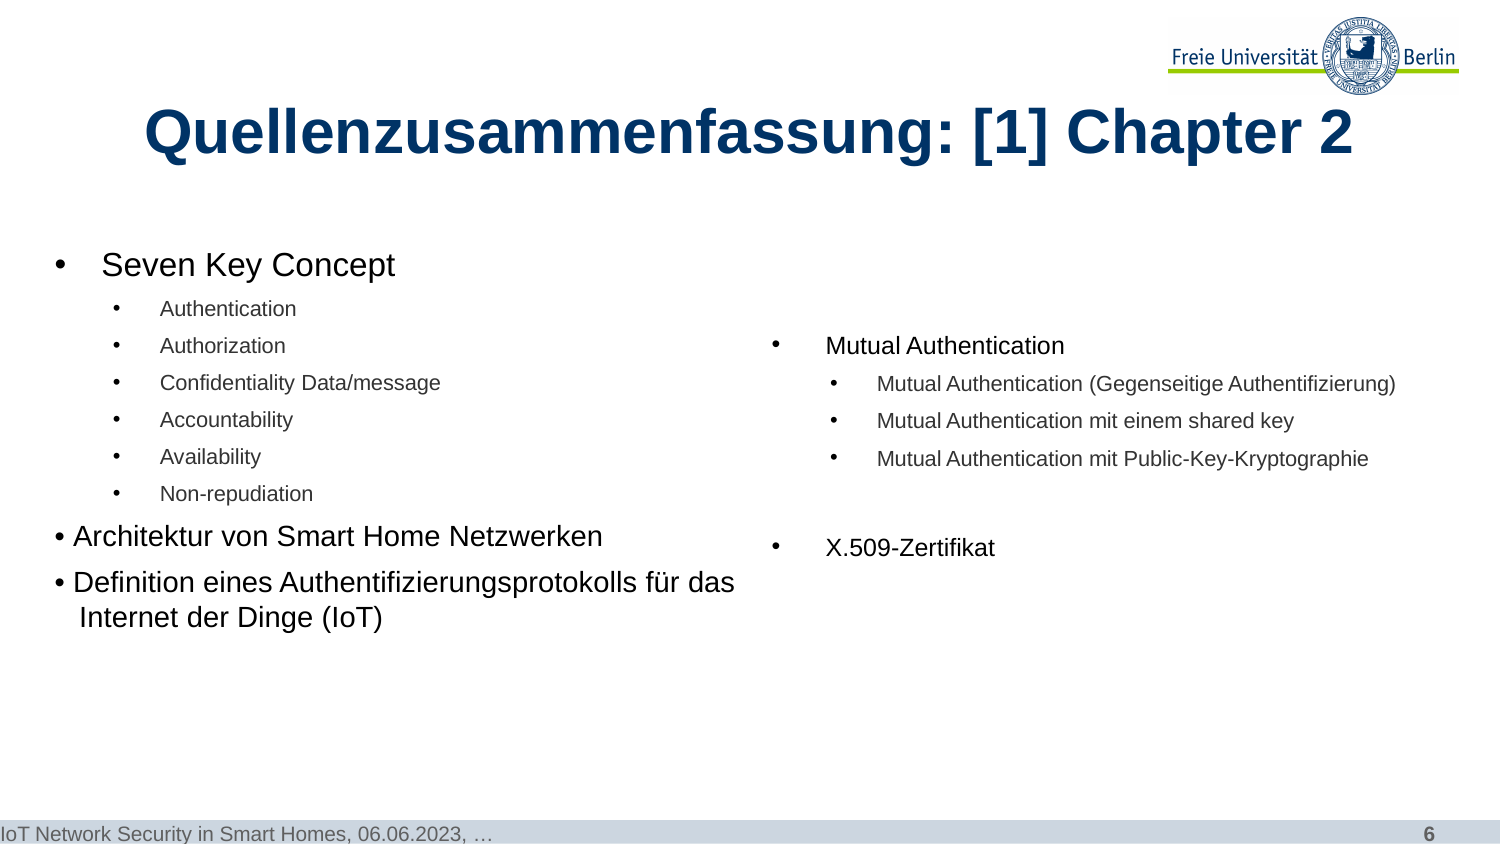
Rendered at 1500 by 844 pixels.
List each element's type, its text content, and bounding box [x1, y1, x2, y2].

list Seven Key Concept Authentication Authorization Confidentiality Data/message Accountability Availability Non-repudiation • Architektur von Smart Home Netzwerken • Definition eines Authentifizierungsprotokolls für das Internet der Dinge (IoT) [54, 242, 751, 813]
footer IoT Network Security in Smart Homes, 06.06.2023, … [0, 813, 981, 843]
title Quellenzusammenfassung: [1] Chapter 2 [40, 113, 1460, 167]
list Mutual Authentication Mutual Authentication (Gegenseitige Authentifizierung) Mutual Authentication mit einem shared key Mutual Authentication mit Public-Key-Kryptographie X.509-Zertifikat [771, 328, 1469, 844]
picture [1168, 17, 1459, 95]
